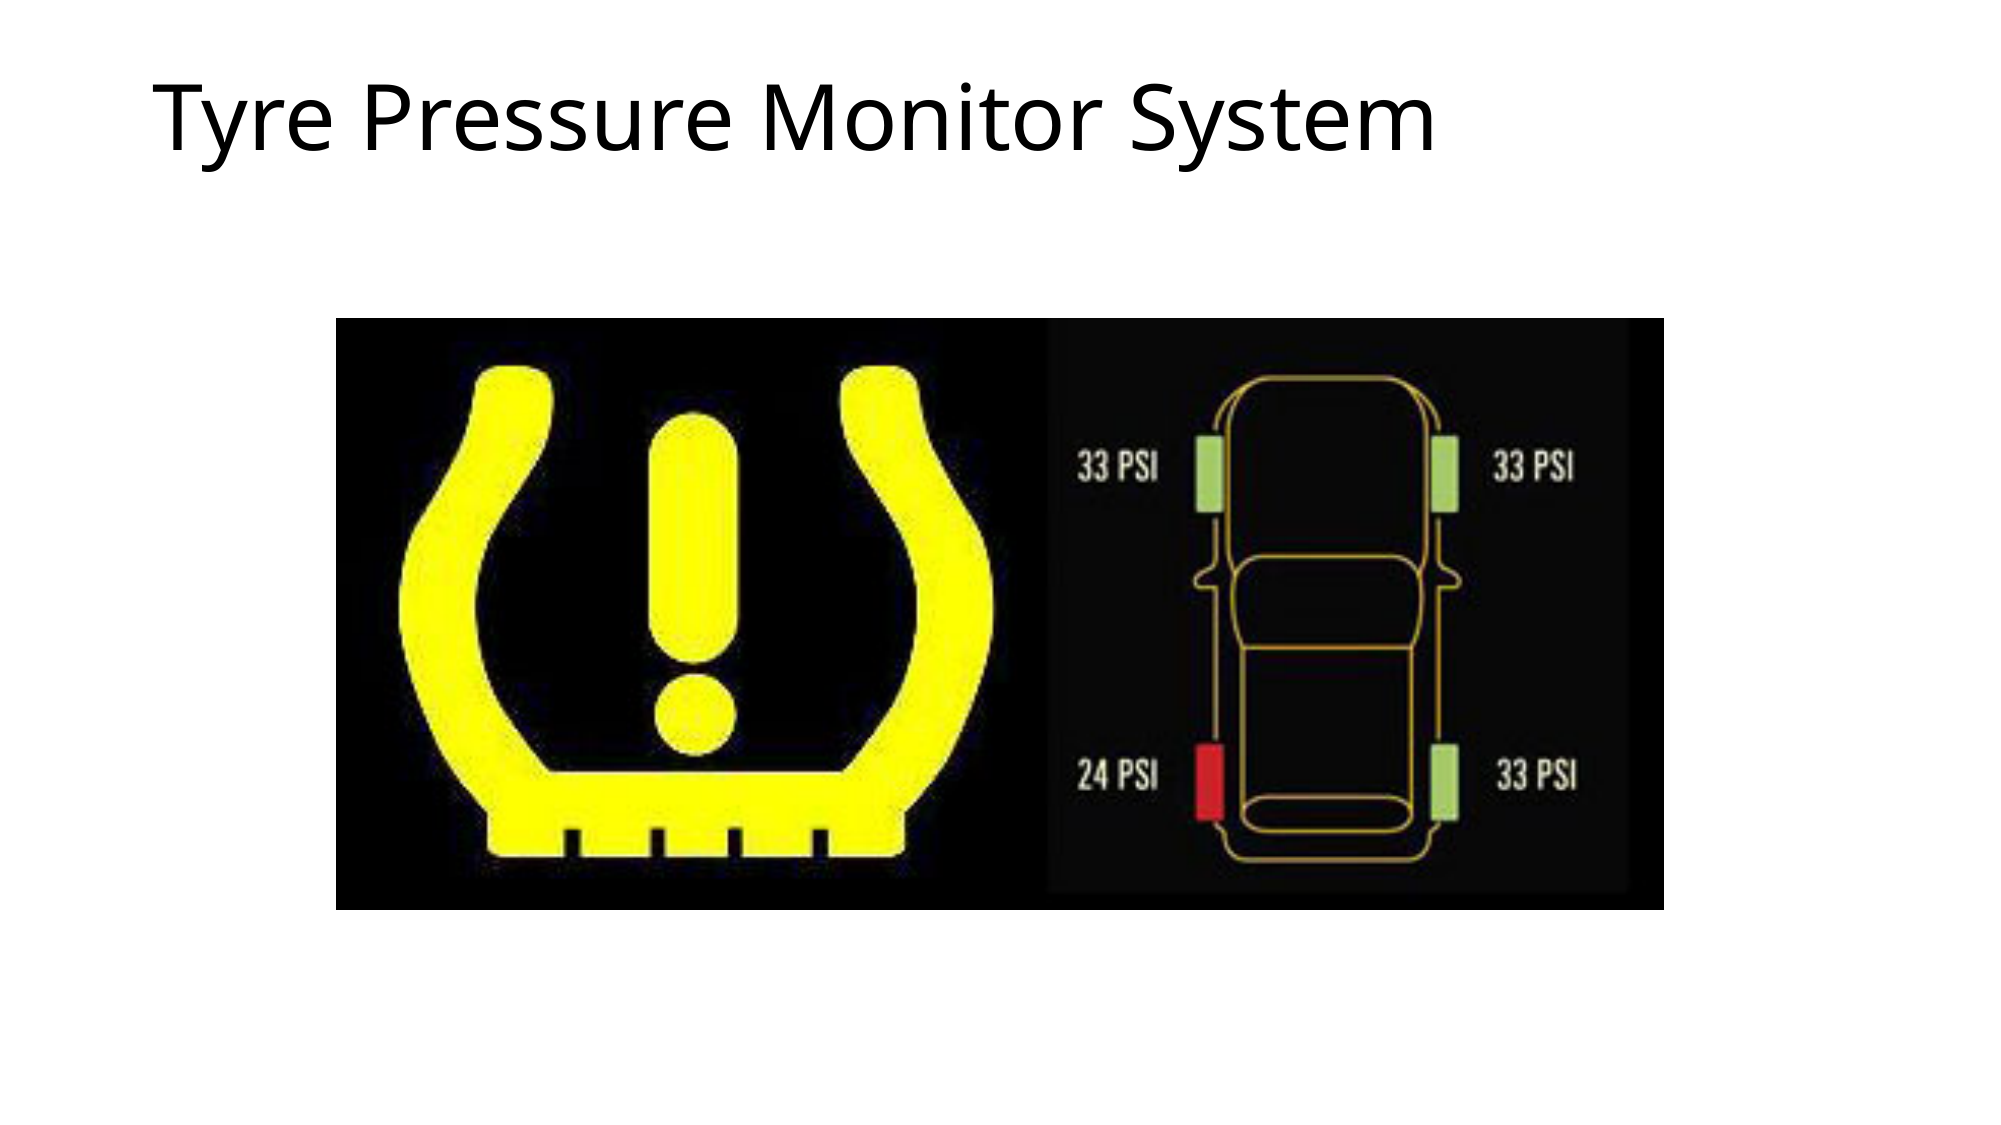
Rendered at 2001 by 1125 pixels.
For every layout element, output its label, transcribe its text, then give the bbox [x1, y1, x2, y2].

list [336, 318, 1664, 910]
title Tyre Pressure Monitor System [137, 59, 1863, 182]
